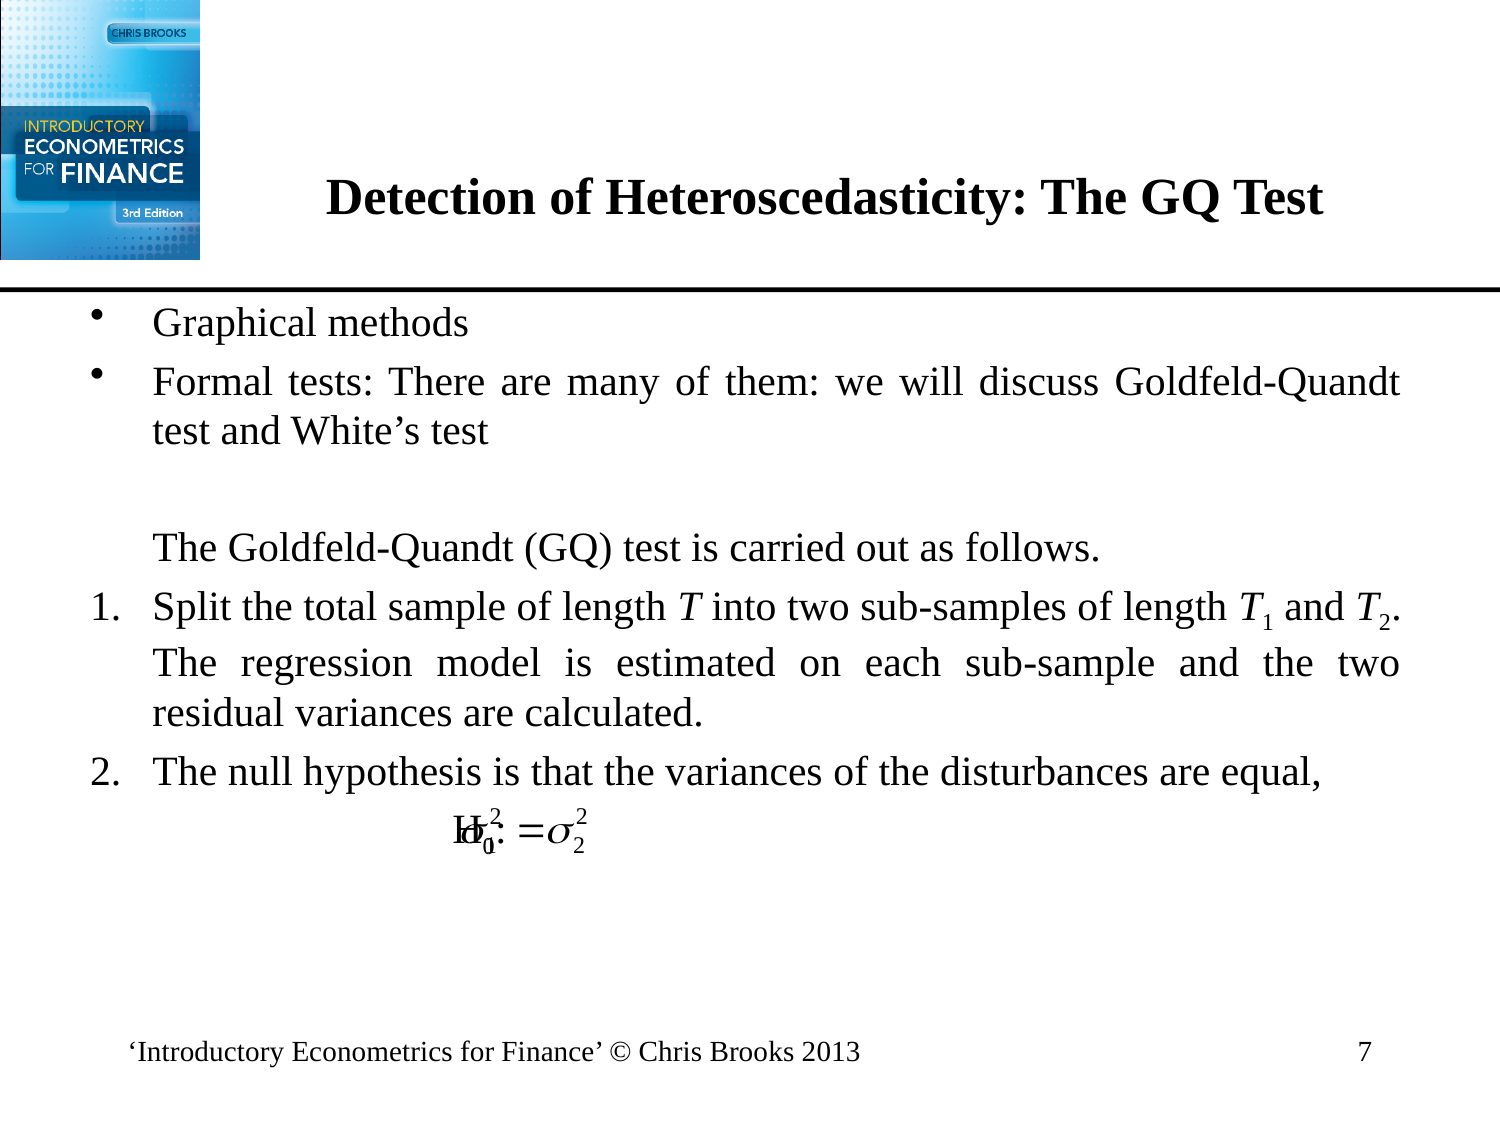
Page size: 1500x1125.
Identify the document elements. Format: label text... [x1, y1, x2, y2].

slide_number ‘Introductory Econometrics for Finance’ © Chris Brooks 2013 [112, 1024, 963, 1101]
title Detection of Heteroscedasticity: The GQ Test [187, 99, 1463, 288]
slide_number 7 [1074, 1024, 1388, 1101]
list Graphical methods Formal tests: There are many of them: we will discuss Goldfeld-Quandt test and White’s test The Goldfeld-Quandt (GQ) test is carried out as follows. Split the total sample of length T into two sub-samples of length T1 and T2. The regression model is estimated on each sub-sample and the two residual variances are calculated. The null hypothesis is that the variances of the disturbances are equal, H0: [75, 287, 1417, 994]
picture [0, 0, 200, 260]
picture [454, 798, 597, 862]
